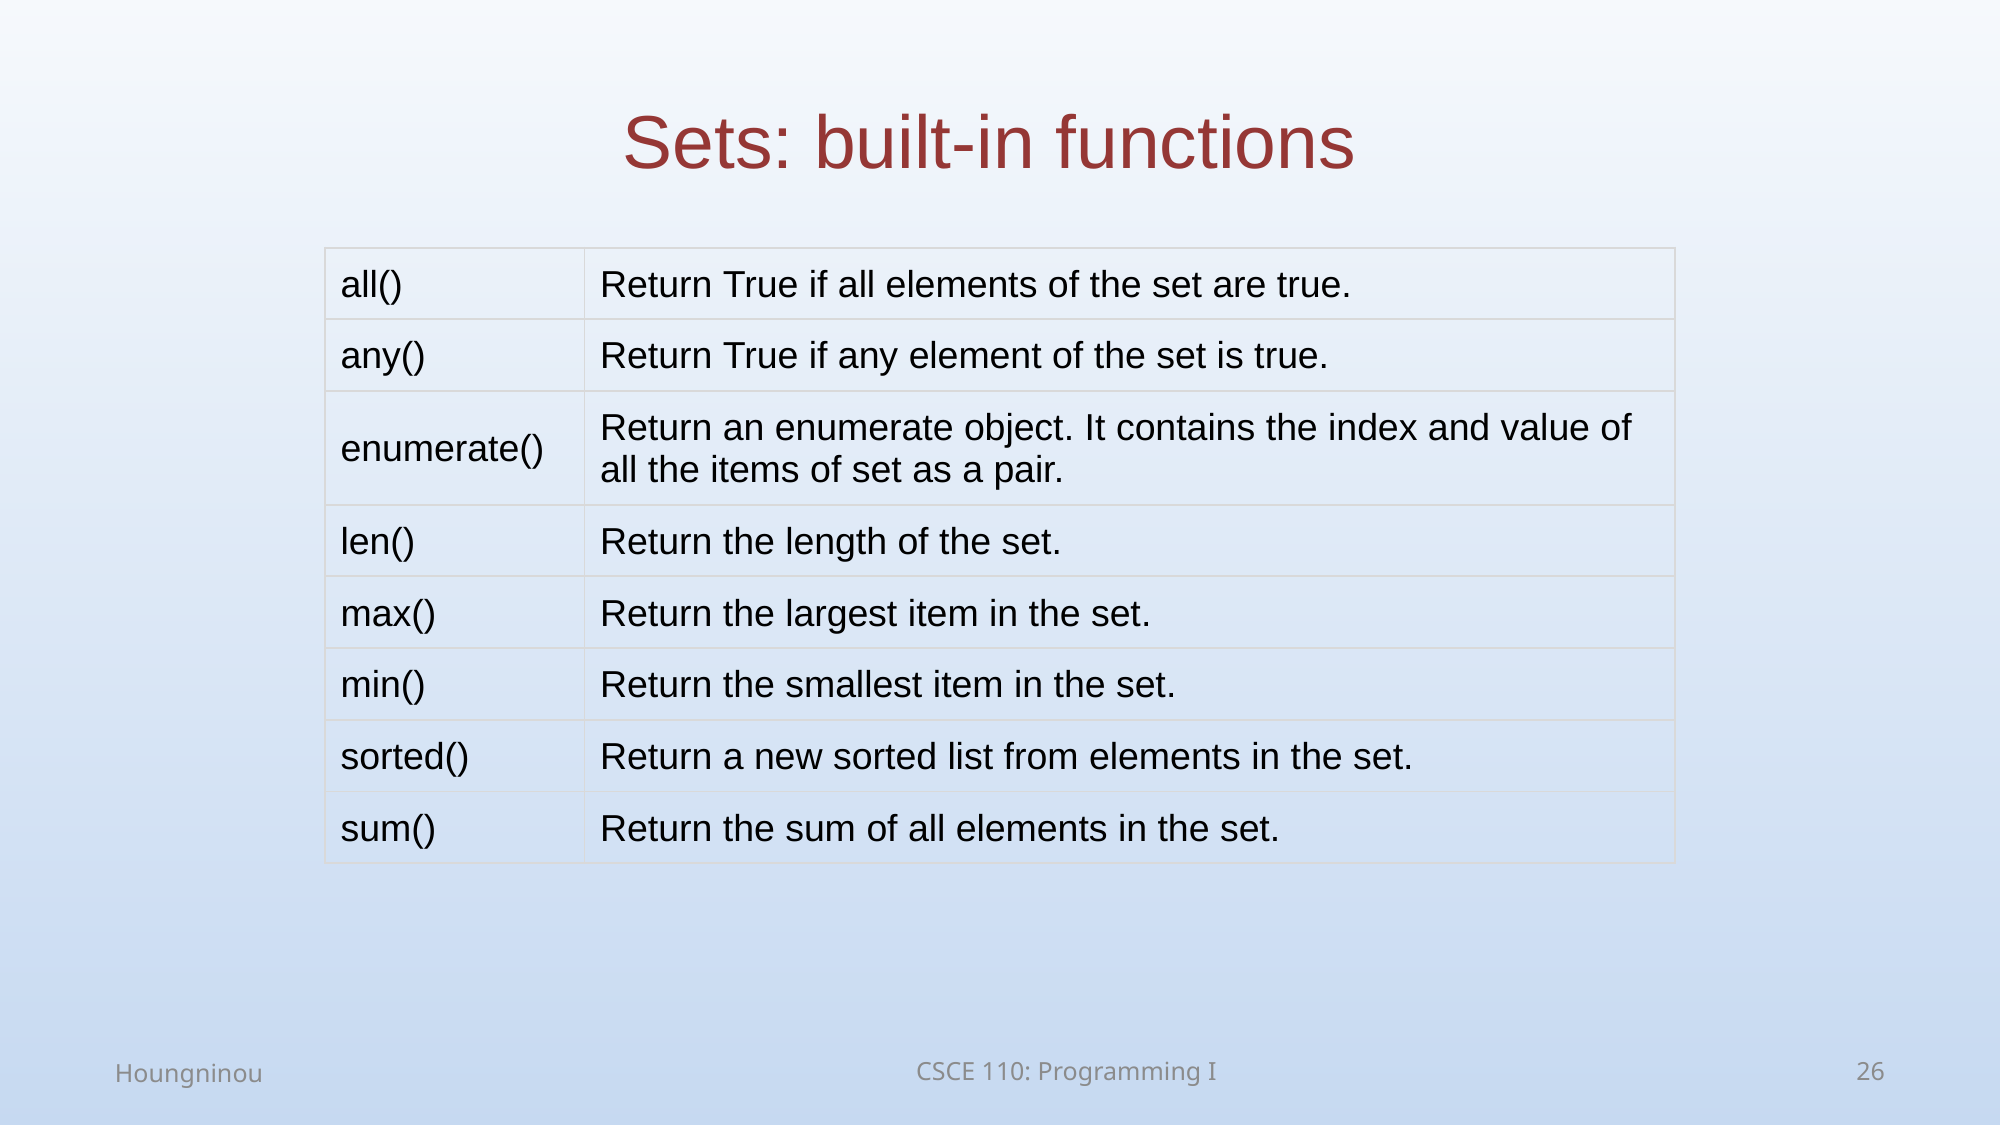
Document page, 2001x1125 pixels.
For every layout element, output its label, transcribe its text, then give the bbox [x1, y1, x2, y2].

table_cell sum() [326, 792, 584, 862]
table_cell Return the sum of all elements in the set. [585, 792, 1674, 862]
table_cell len() [326, 506, 584, 575]
footer CSCE 110: Programming I [683, 1042, 1450, 1103]
table_cell Return the length of the set. [585, 506, 1674, 575]
table_cell Return the smallest item in the set. [585, 649, 1674, 719]
table_cell Return a new sorted list from elements in the set. [585, 721, 1674, 791]
table_cell Return True if any element of the set is true. [585, 320, 1674, 390]
slide_number Houngninou [99, 1042, 567, 1103]
table_header all() [326, 249, 584, 318]
title Sets: built-in functions [99, 45, 1900, 233]
slide_number 26 [1450, 1042, 1900, 1103]
table_cell Return an enumerate object. It contains the index and value of all the items of set as a pair. [585, 392, 1674, 504]
table_cell sorted() [326, 721, 584, 791]
table_cell max() [326, 577, 584, 647]
table_header Return True if all elements of the set are true. [585, 249, 1674, 318]
table_cell any() [326, 320, 584, 390]
table_cell enumerate() [326, 392, 584, 504]
table_cell min() [326, 649, 584, 719]
table_cell Return the largest item in the set. [585, 577, 1674, 647]
